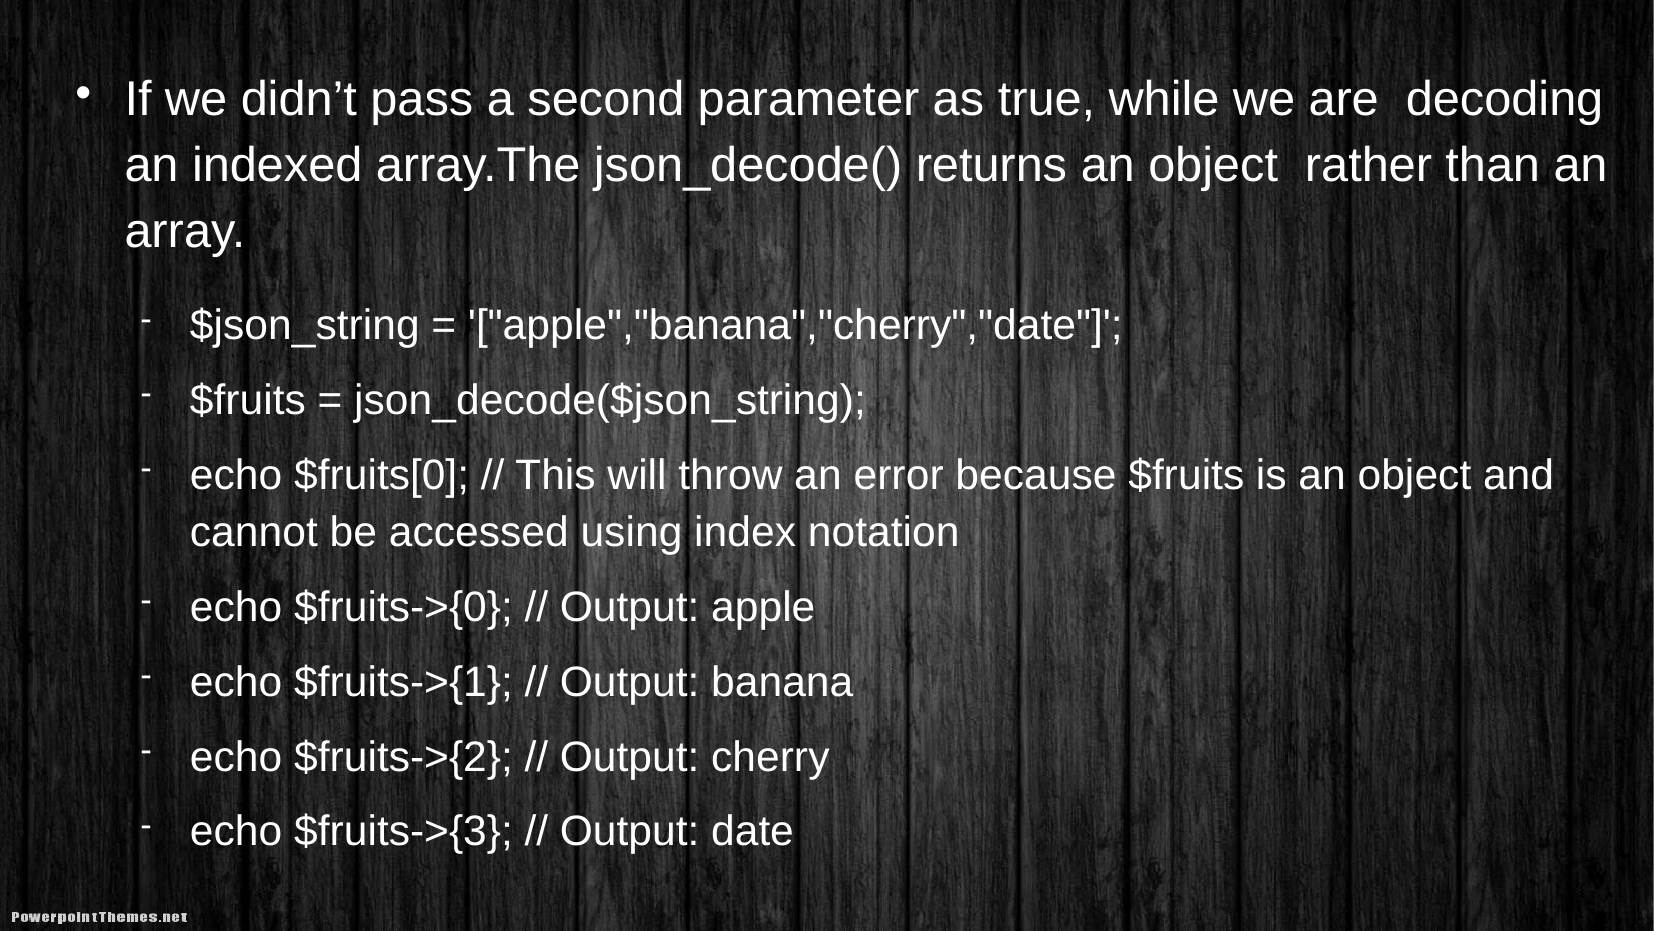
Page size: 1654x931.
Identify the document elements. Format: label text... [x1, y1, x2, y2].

picture [0, 0, 1654, 931]
list If we didn’t pass a second parameter as true, while we are decoding an indexed array.The json_decode() returns an object rather than an array. $json_string = '["apple","banana","cherry","date"]'; $fruits = json_decode($json_string); echo $fruits[0]; // This will throw an error because $fruits is an object and cannot be accessed using index notation echo $fruits->{0}; // Output: apple echo $fruits->{1}; // Output: banana echo $fruits->{2}; // Output: cherry echo $fruits->{3}; // Output: date [59, 59, 1624, 857]
